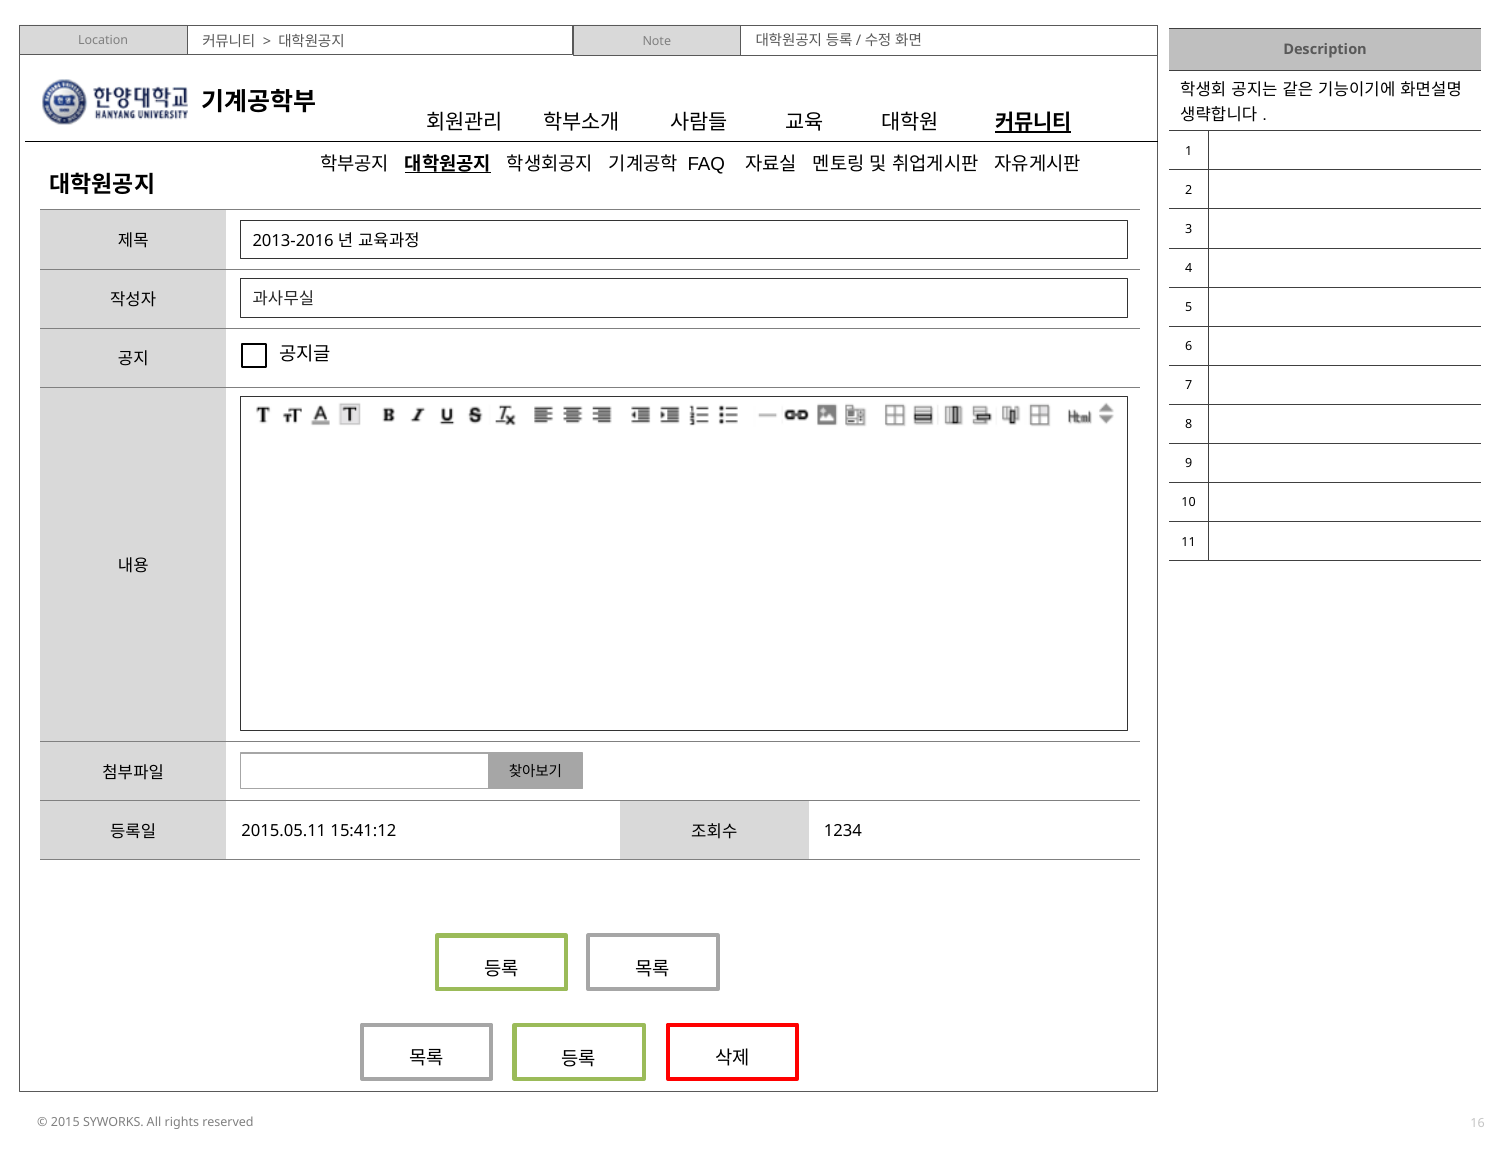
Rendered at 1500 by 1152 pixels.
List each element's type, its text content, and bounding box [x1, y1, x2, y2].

table_cell 3 [1169, 209, 1208, 248]
text_box 목록 [586, 933, 720, 991]
table_header [226, 210, 1140, 269]
table_cell 2015.05.11 15:41:12 [226, 801, 620, 859]
table_cell 5 [1169, 288, 1208, 326]
table_cell [1209, 170, 1481, 208]
text_box 학부공지 대학원공지 학생회공지 기계공학 FAQ 자료실 멘토링 및 취업게시판 자유게시판 [305, 149, 1096, 182]
table_cell [226, 388, 1140, 741]
table_cell 7 [1169, 366, 1208, 404]
table_cell 조회수 [620, 801, 809, 859]
text_box 대학원공지 등록/수정 화면 [739, 23, 1160, 57]
table_cell [1209, 444, 1481, 482]
text_box [240, 341, 264, 369]
table_cell 10 [1169, 483, 1208, 521]
text_box 공지글 [264, 334, 347, 372]
picture [249, 401, 1126, 429]
table_cell [1209, 483, 1481, 521]
table_header 제목 [40, 210, 226, 269]
table_cell 학생회 공지는 같은 기능이기에 화면설명 생략합니다. [1169, 71, 1481, 130]
table_cell 공지 [40, 329, 226, 387]
text_box 기계공학부 [193, 77, 332, 123]
table_cell 9 [1169, 444, 1208, 482]
table_cell [1209, 288, 1481, 326]
table_cell [226, 270, 1140, 328]
text_box [239, 751, 486, 790]
table_cell [1209, 522, 1481, 560]
table_cell 4 [1169, 249, 1208, 287]
table_cell 등록일 [40, 801, 226, 859]
table_cell [1209, 366, 1481, 404]
table_cell [1209, 327, 1481, 365]
text_box 삭제 [666, 1023, 799, 1081]
table_cell [1209, 131, 1481, 169]
table_cell 8 [1169, 405, 1208, 443]
table_cell 11 [1169, 522, 1208, 560]
text_box 등록 [512, 1023, 646, 1081]
table_cell 1 [1169, 131, 1208, 169]
text_box 찾아보기 [486, 751, 585, 790]
text_box 목록 [360, 1023, 493, 1081]
table_cell 작성자 [40, 270, 226, 328]
table_cell [226, 742, 1140, 800]
text_box [239, 394, 1130, 732]
table_cell [226, 329, 1140, 387]
text_box 과사무실 [239, 277, 1130, 320]
text_box 회원관리 학부소개 사람들 교육 대학원 커뮤니티 [412, 101, 1087, 141]
table_cell [1209, 249, 1481, 287]
table_cell 첨부파일 [40, 742, 226, 800]
text_box 대학원공지 [34, 162, 171, 205]
picture [39, 77, 193, 127]
table_cell [1209, 405, 1481, 443]
slide_number 16 [1429, 1102, 1500, 1146]
text_box 등록 [435, 933, 568, 991]
table_cell 내용 [40, 388, 226, 741]
table_cell 2 [1169, 170, 1208, 208]
table_cell [1209, 209, 1481, 248]
text_box 커뮤니티 > 대학원공지 [186, 23, 575, 57]
text_box 2013-2016년 교육과정 [239, 218, 1130, 261]
table_cell 6 [1169, 327, 1208, 365]
table_cell 1234 [809, 801, 1140, 859]
table_header Description [1169, 29, 1481, 70]
